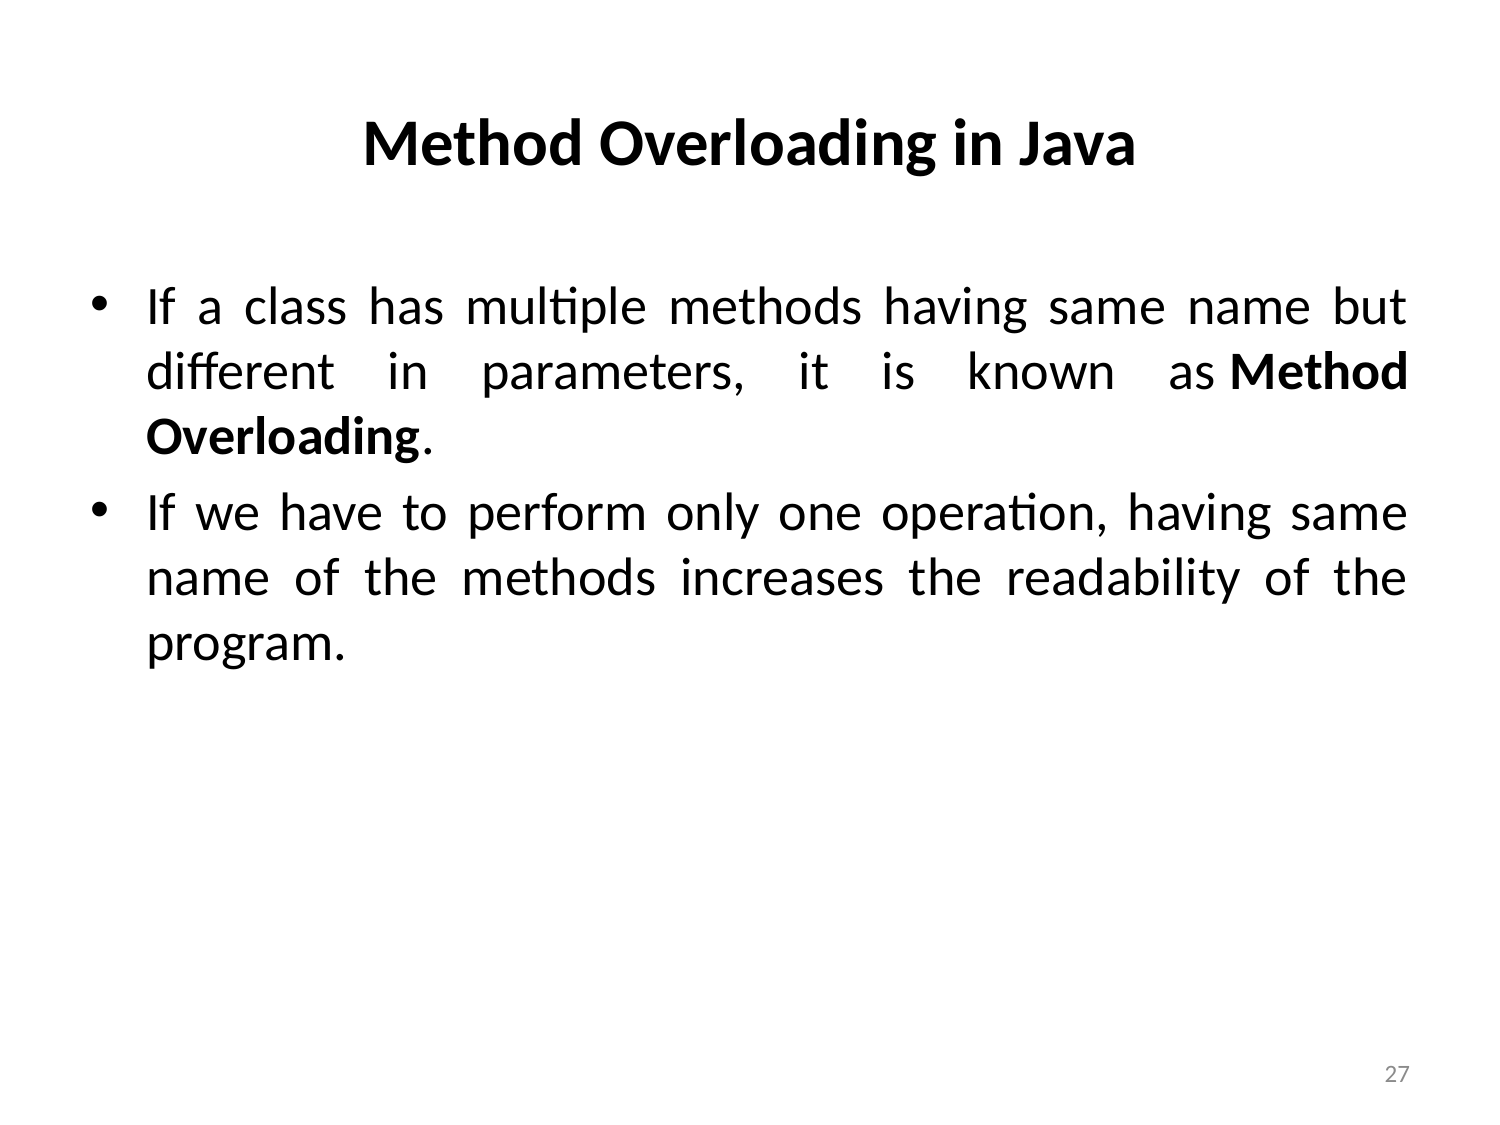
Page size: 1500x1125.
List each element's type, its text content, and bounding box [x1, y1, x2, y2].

title Method Overloading in Java [75, 45, 1425, 233]
slide_number 27 [1074, 1042, 1425, 1103]
list If a class has multiple methods having same name but different in parameters, it is known as Method Overloading. If we have to perform only one operation, having same name of the methods increases the readability of the program. [75, 262, 1425, 1005]
